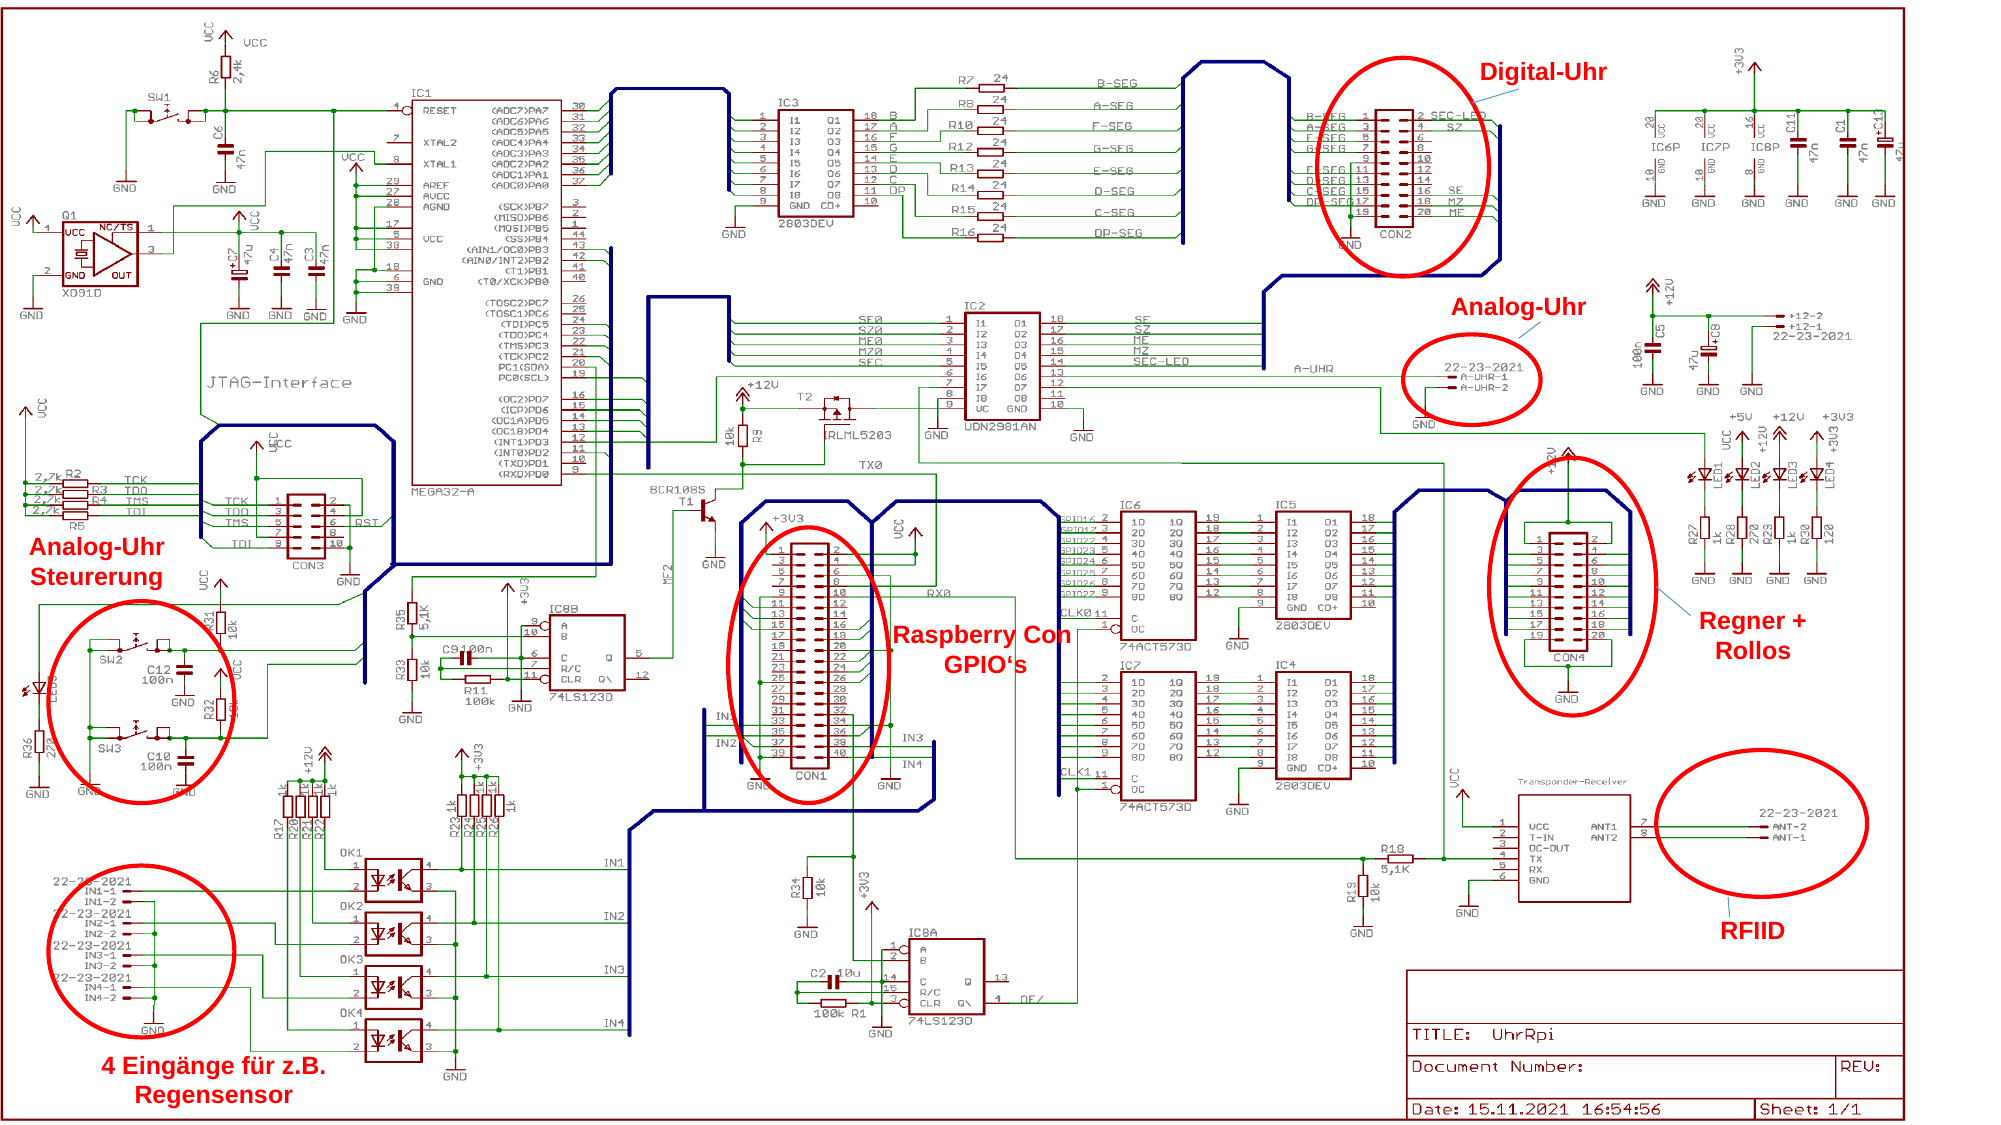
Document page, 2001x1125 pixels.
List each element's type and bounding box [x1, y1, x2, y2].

text_box [1656, 586, 1691, 616]
text_box [1471, 88, 1519, 104]
text_box [1518, 321, 1541, 339]
picture [0, 0, 1921, 1121]
